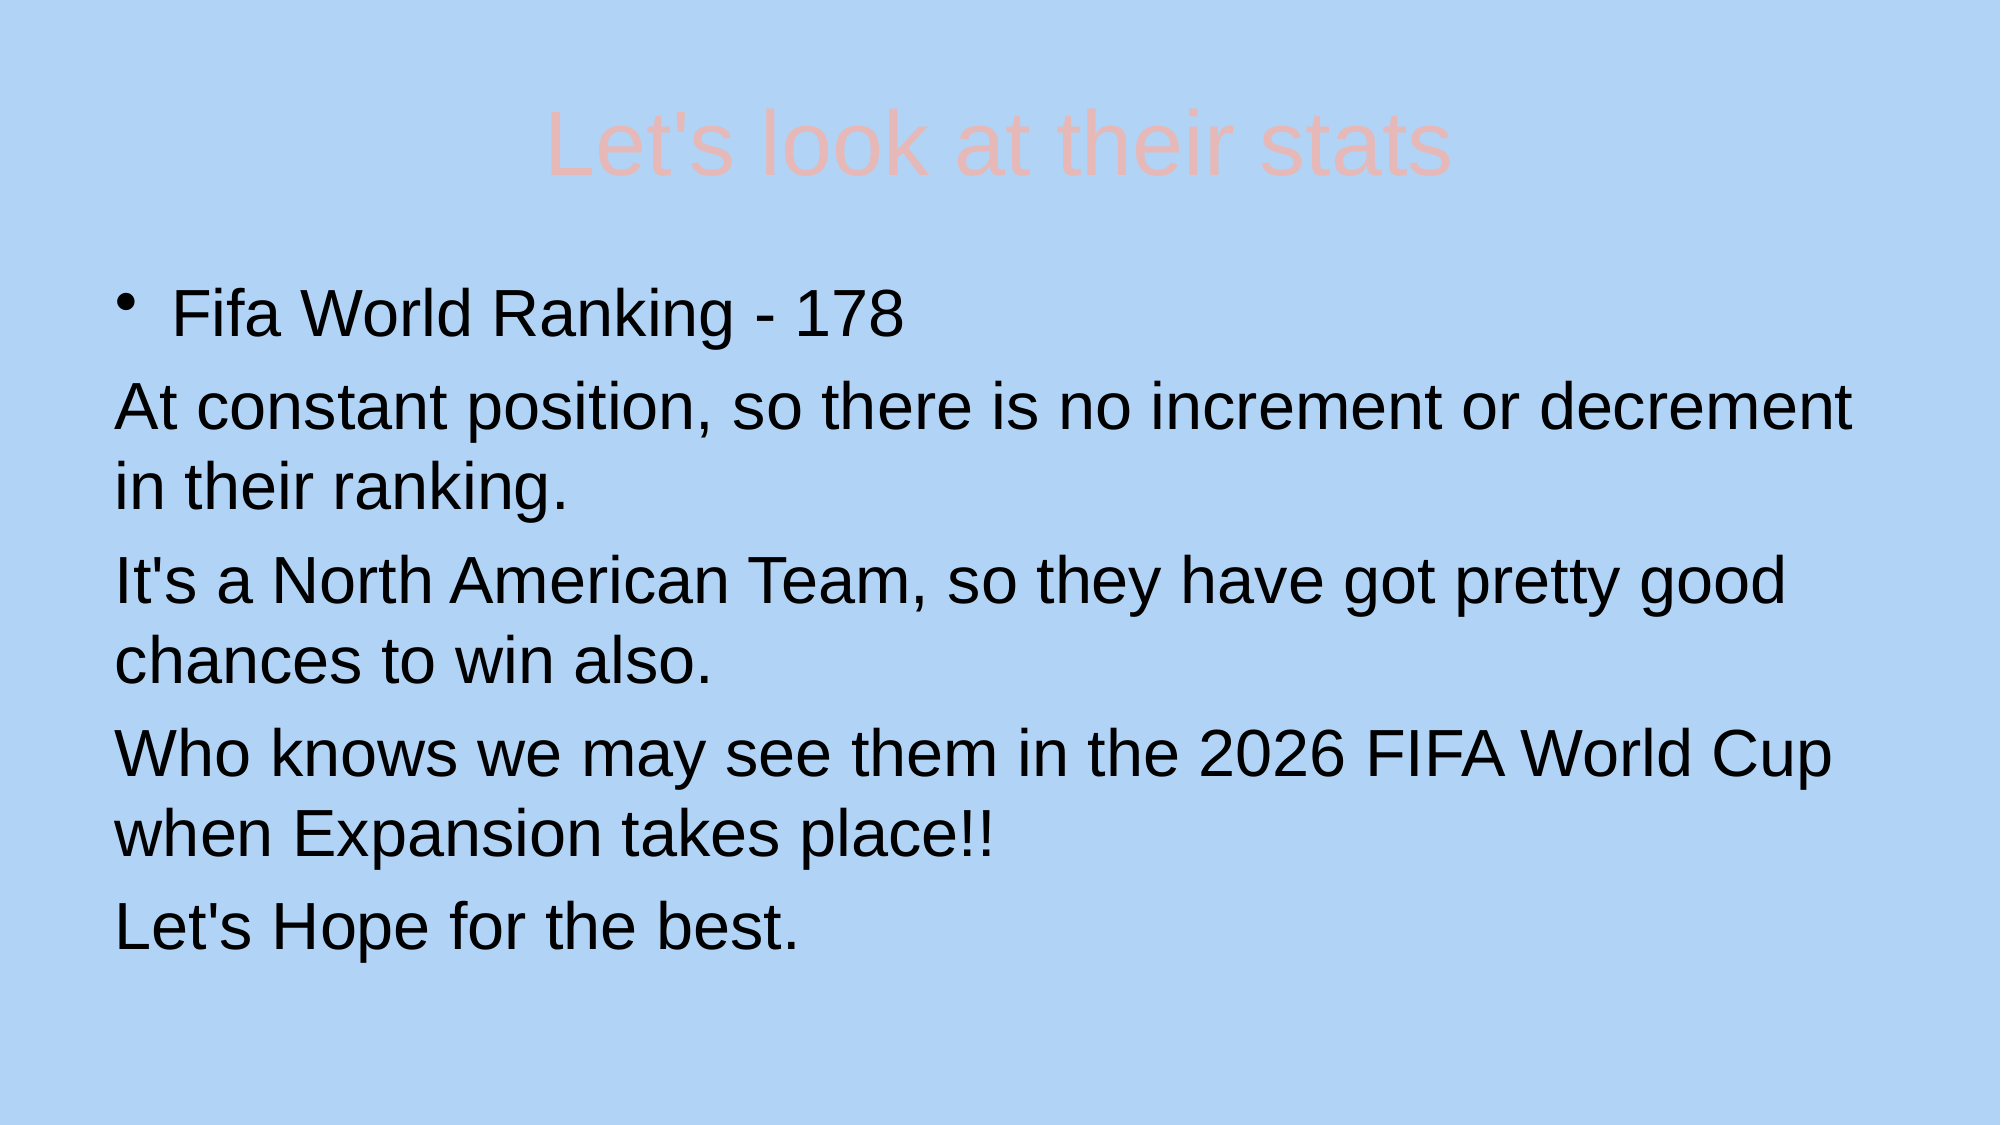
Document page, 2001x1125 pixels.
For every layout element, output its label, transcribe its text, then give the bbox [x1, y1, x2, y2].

list Fifa World Ranking - 178 At constant position, so there is no increment or decrement in their ranking. It's a North American Team, so they have got pretty good chances to win also. Who knows we may see them in the 2026 FIFA World Cup when Expansion takes place!! Let's Hope for the best. [99, 262, 1901, 1006]
title Let's look at their stats [99, 44, 1901, 233]
